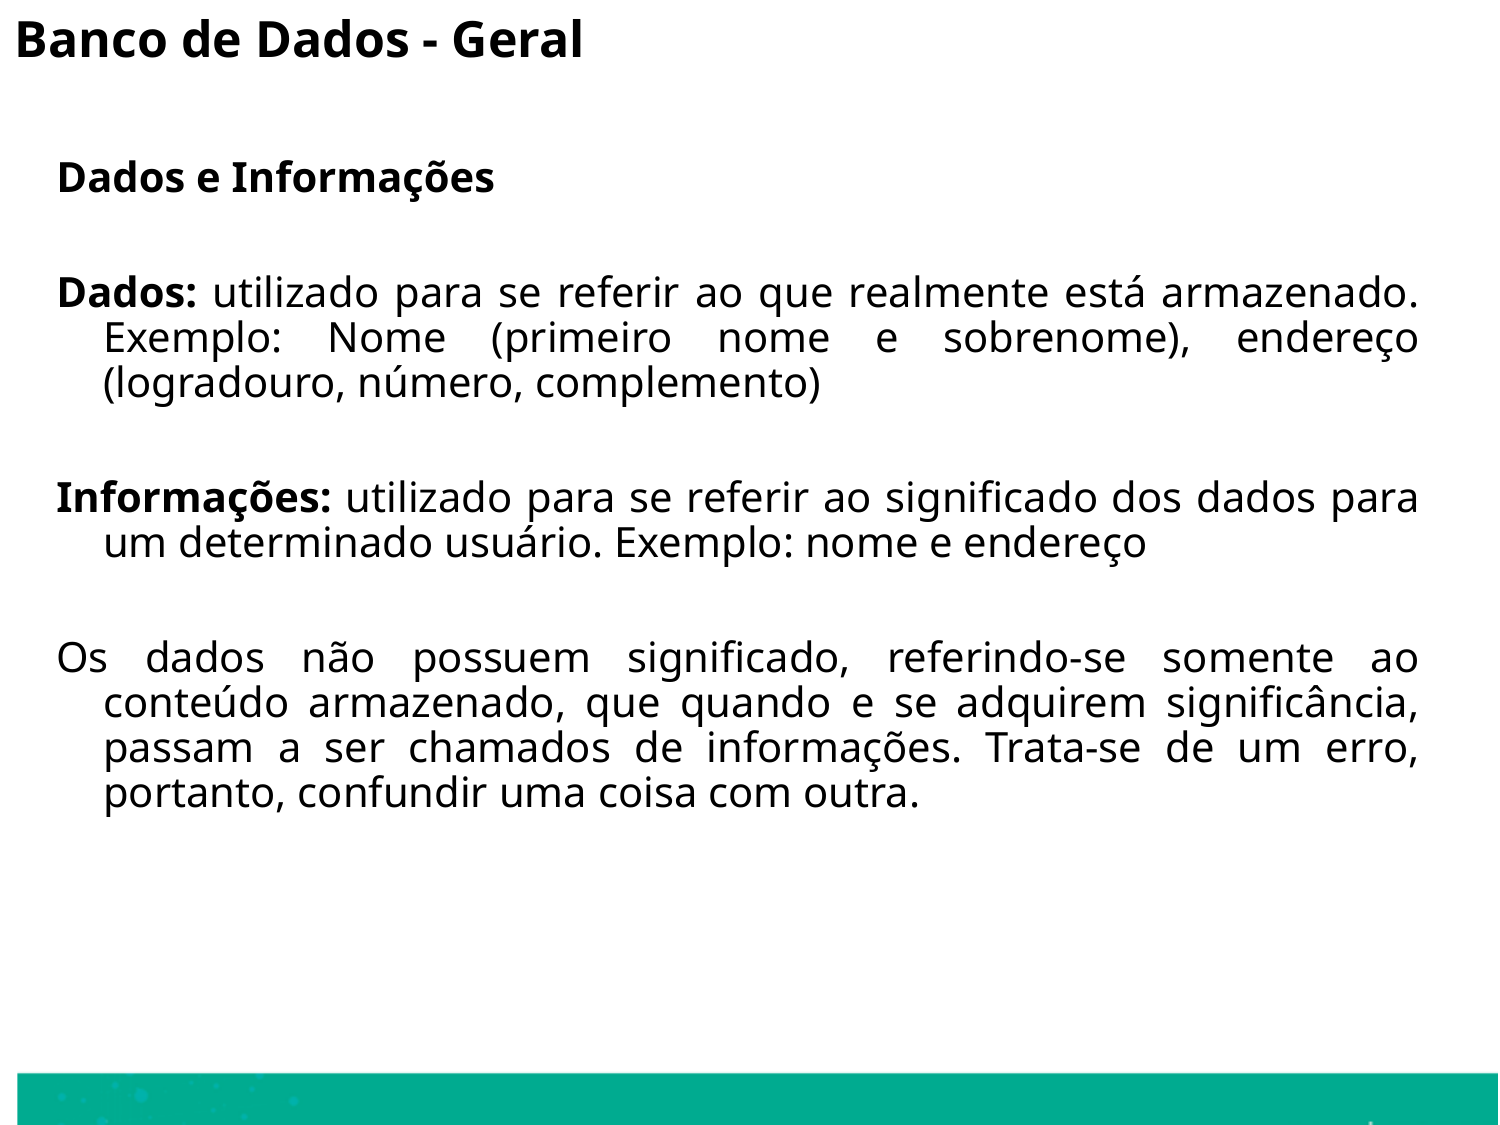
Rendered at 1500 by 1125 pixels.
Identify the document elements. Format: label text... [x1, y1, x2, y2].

list Dados e Informações Dados: utilizado para se referir ao que realmente está armazenado. Exemplo: Nome (primeiro nome e sobrenome), endereço (logradouro, número, complemento) Informações: utilizado para se referir ao significado dos dados para um determinado usuário. Exemplo: nome e endereço Os dados não possuem significado, referindo-se somente ao conteúdo armazenado, que quando e se adquirem significância, passam a ser chamados de informações. Trata-se de um erro, portanto, confundir uma coisa com outra. [41, 149, 1436, 1012]
text_box Banco de Dados - Geral [0, 0, 774, 75]
picture [2, 0, 1498, 1125]
